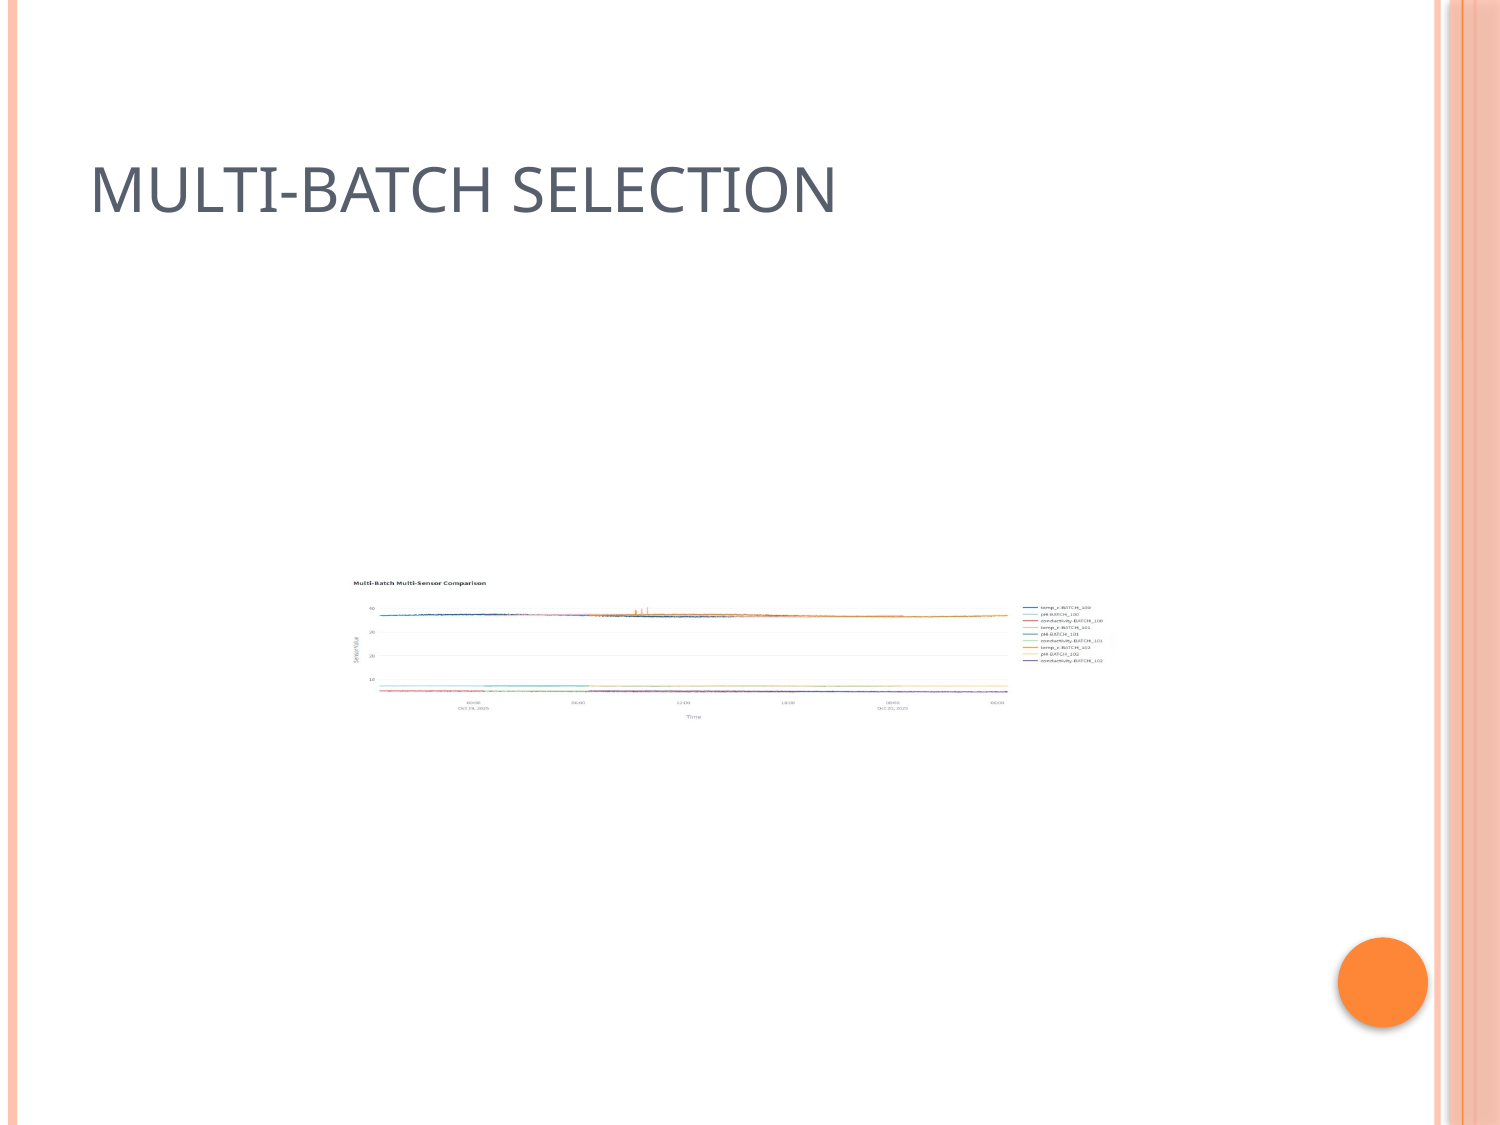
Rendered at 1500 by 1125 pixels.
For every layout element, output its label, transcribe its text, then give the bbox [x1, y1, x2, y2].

title MULTI-BATCH SELECTION [75, 45, 1300, 233]
picture [324, 569, 1117, 721]
